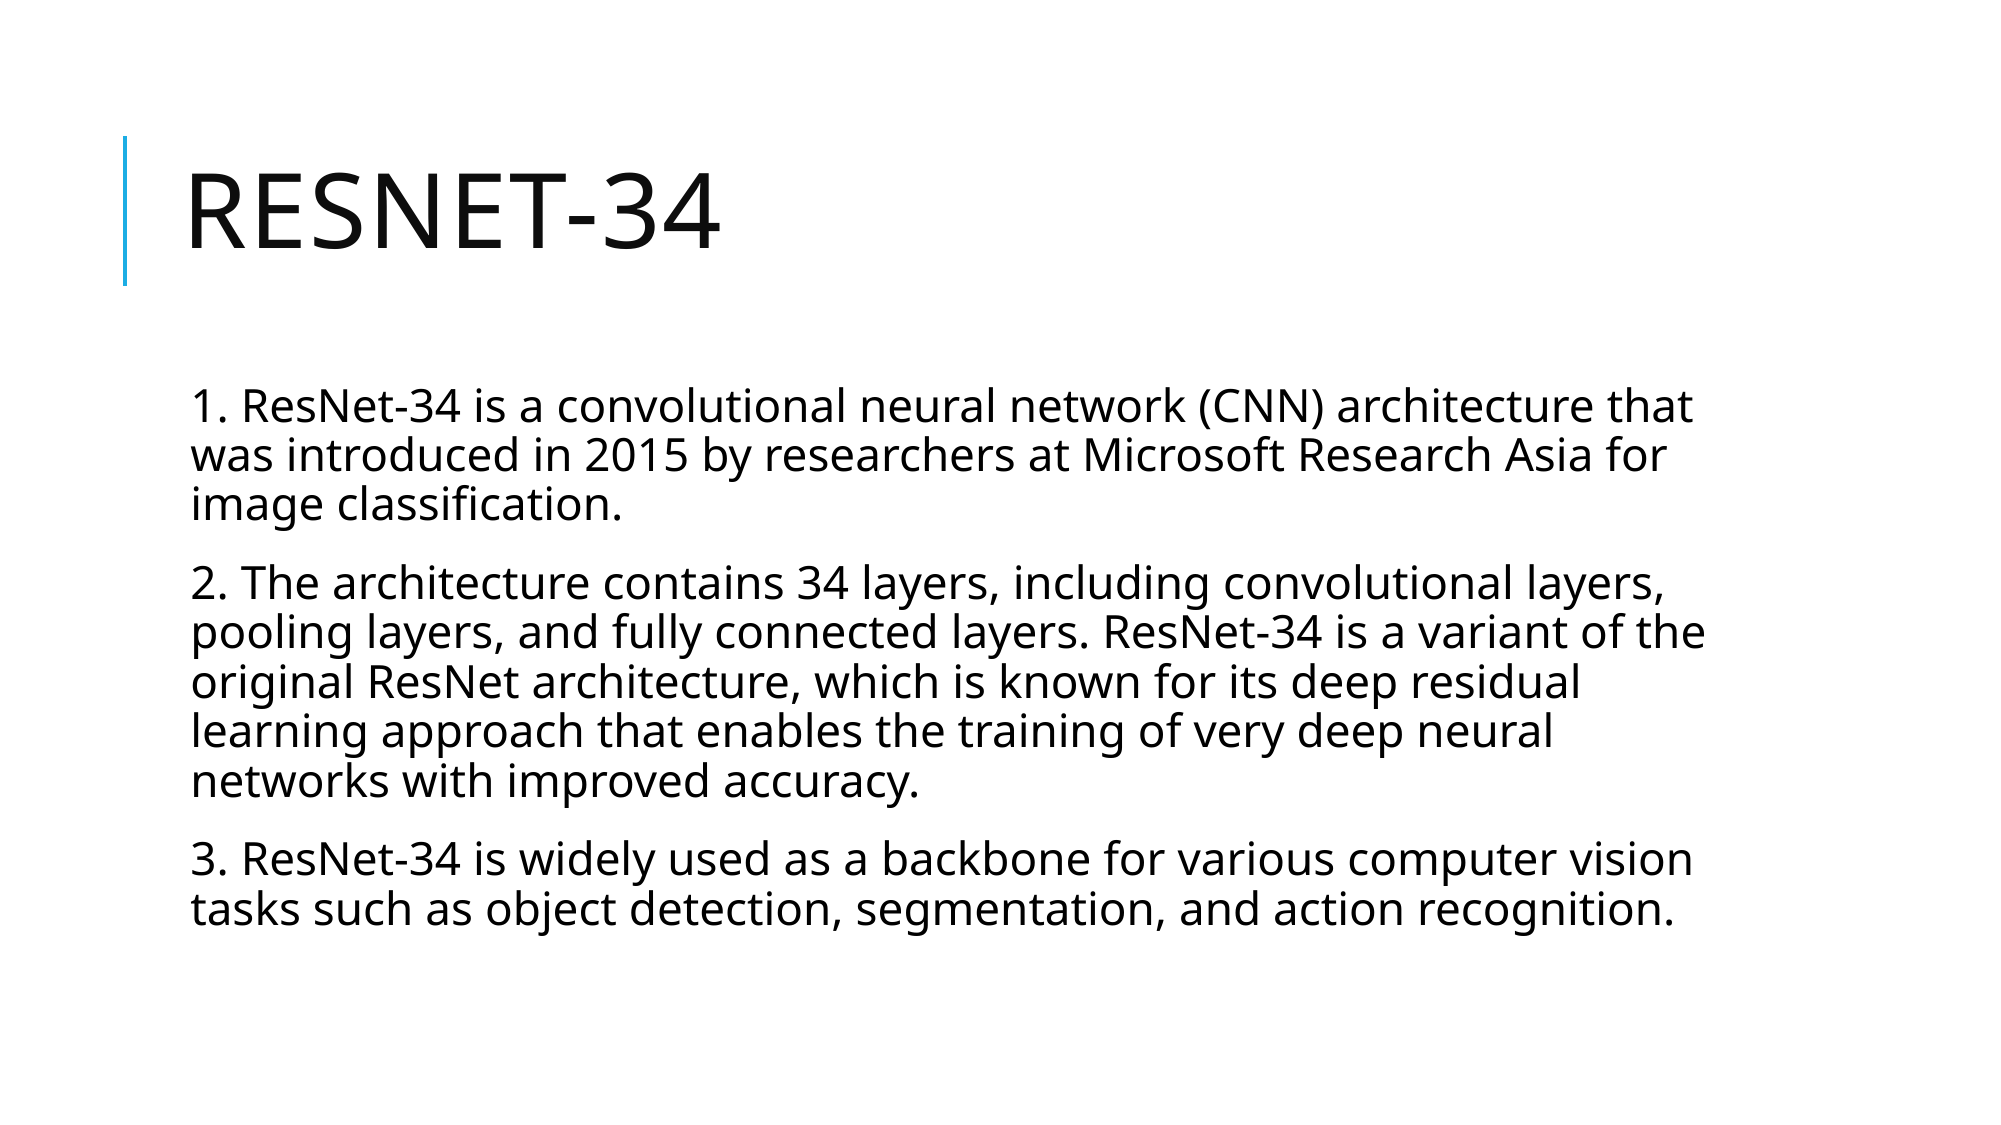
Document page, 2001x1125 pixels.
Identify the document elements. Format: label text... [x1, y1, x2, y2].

title ResNet-34 [168, 96, 1763, 342]
list 1. ResNet-34 is a convolutional neural network (CNN) architecture that was introduced in 2015 by researchers at Microsoft Research Asia for image classification. 2. The architecture contains 34 layers, including convolutional layers, pooling layers, and fully connected layers. ResNet-34 is a variant of the original ResNet architecture, which is known for its deep residual learning approach that enables the training of very deep neural networks with improved accuracy. 3. ResNet-34 is widely used as a backbone for various computer vision tasks such as object detection, segmentation, and action recognition. [168, 375, 1763, 1035]
